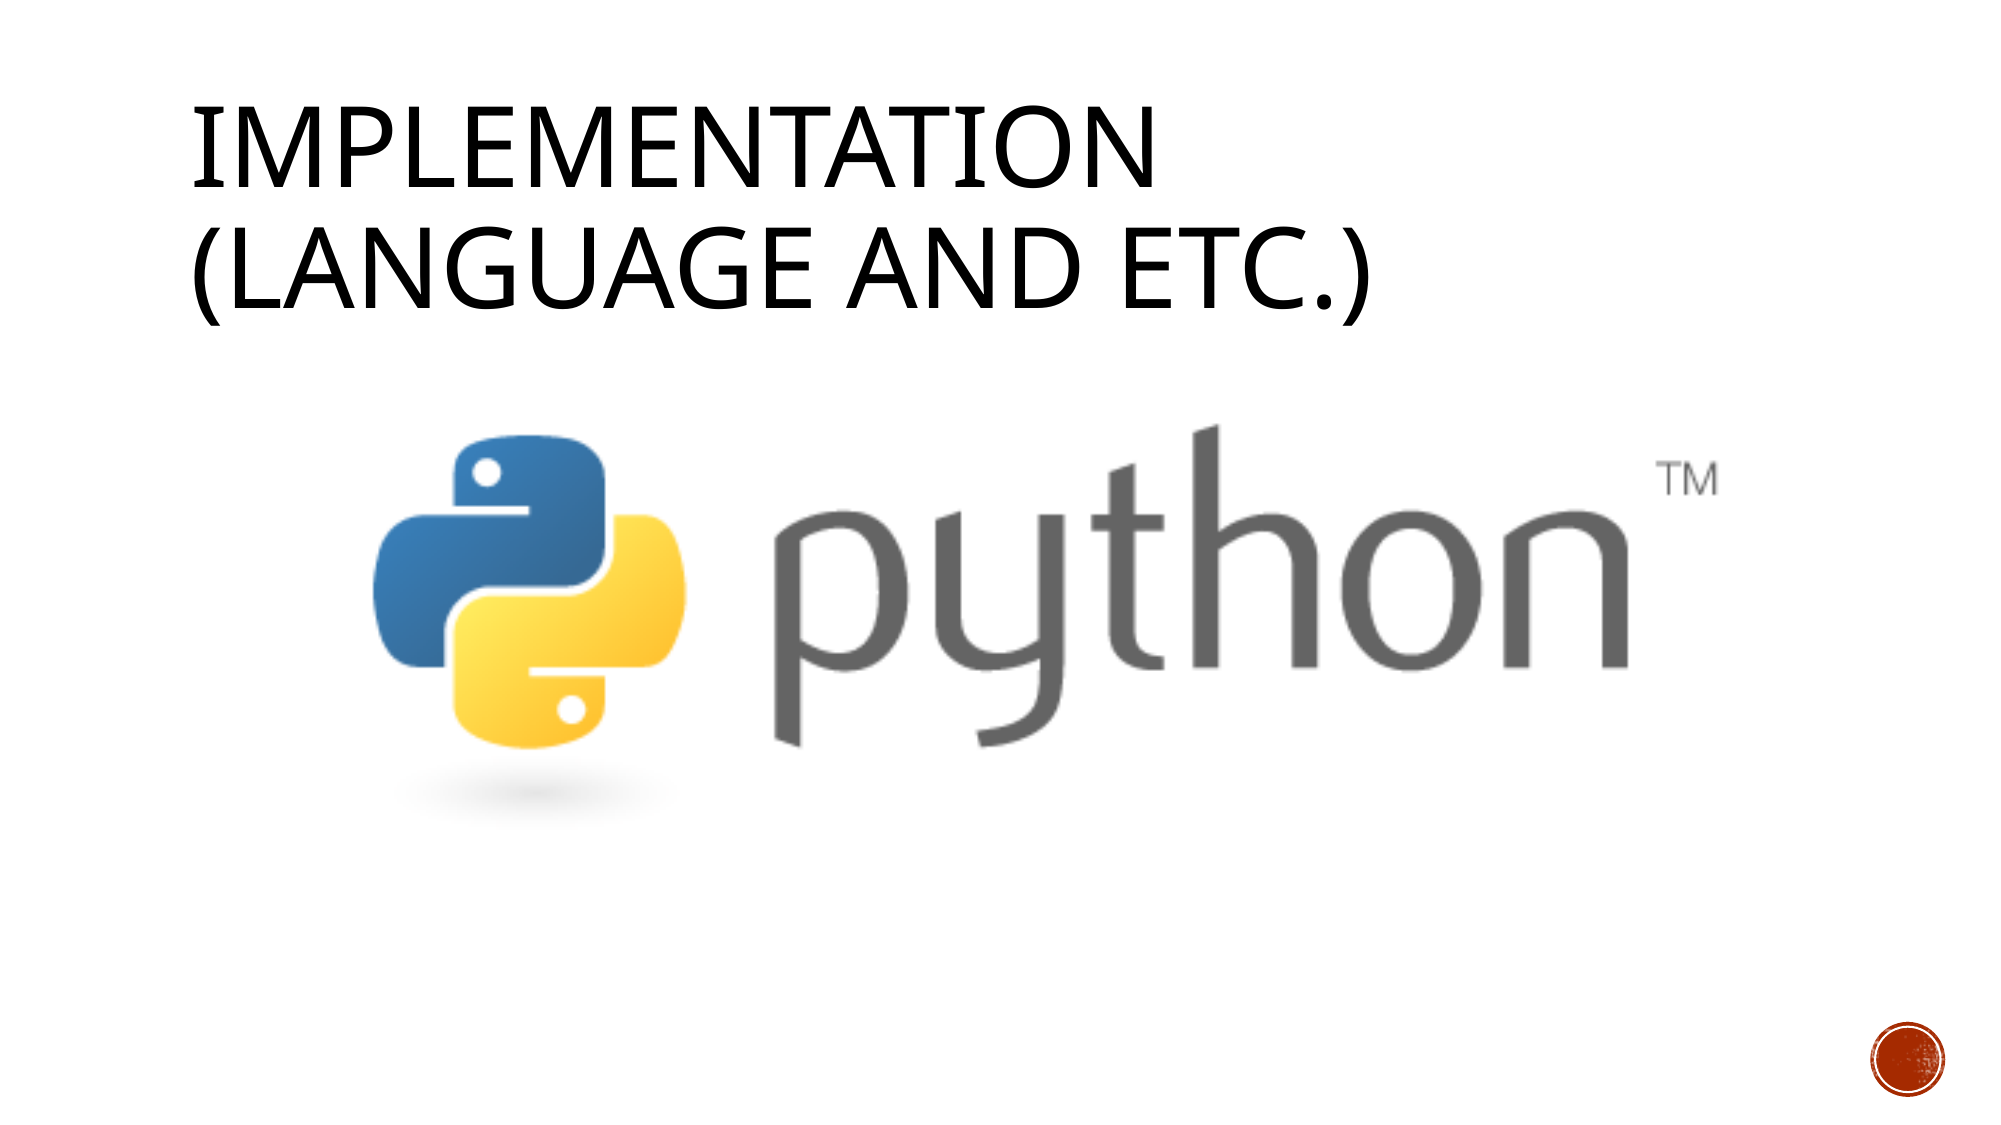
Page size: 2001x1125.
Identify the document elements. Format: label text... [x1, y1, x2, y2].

title Implementation (language and etc.) [175, 79, 1826, 342]
picture [151, 343, 1849, 916]
